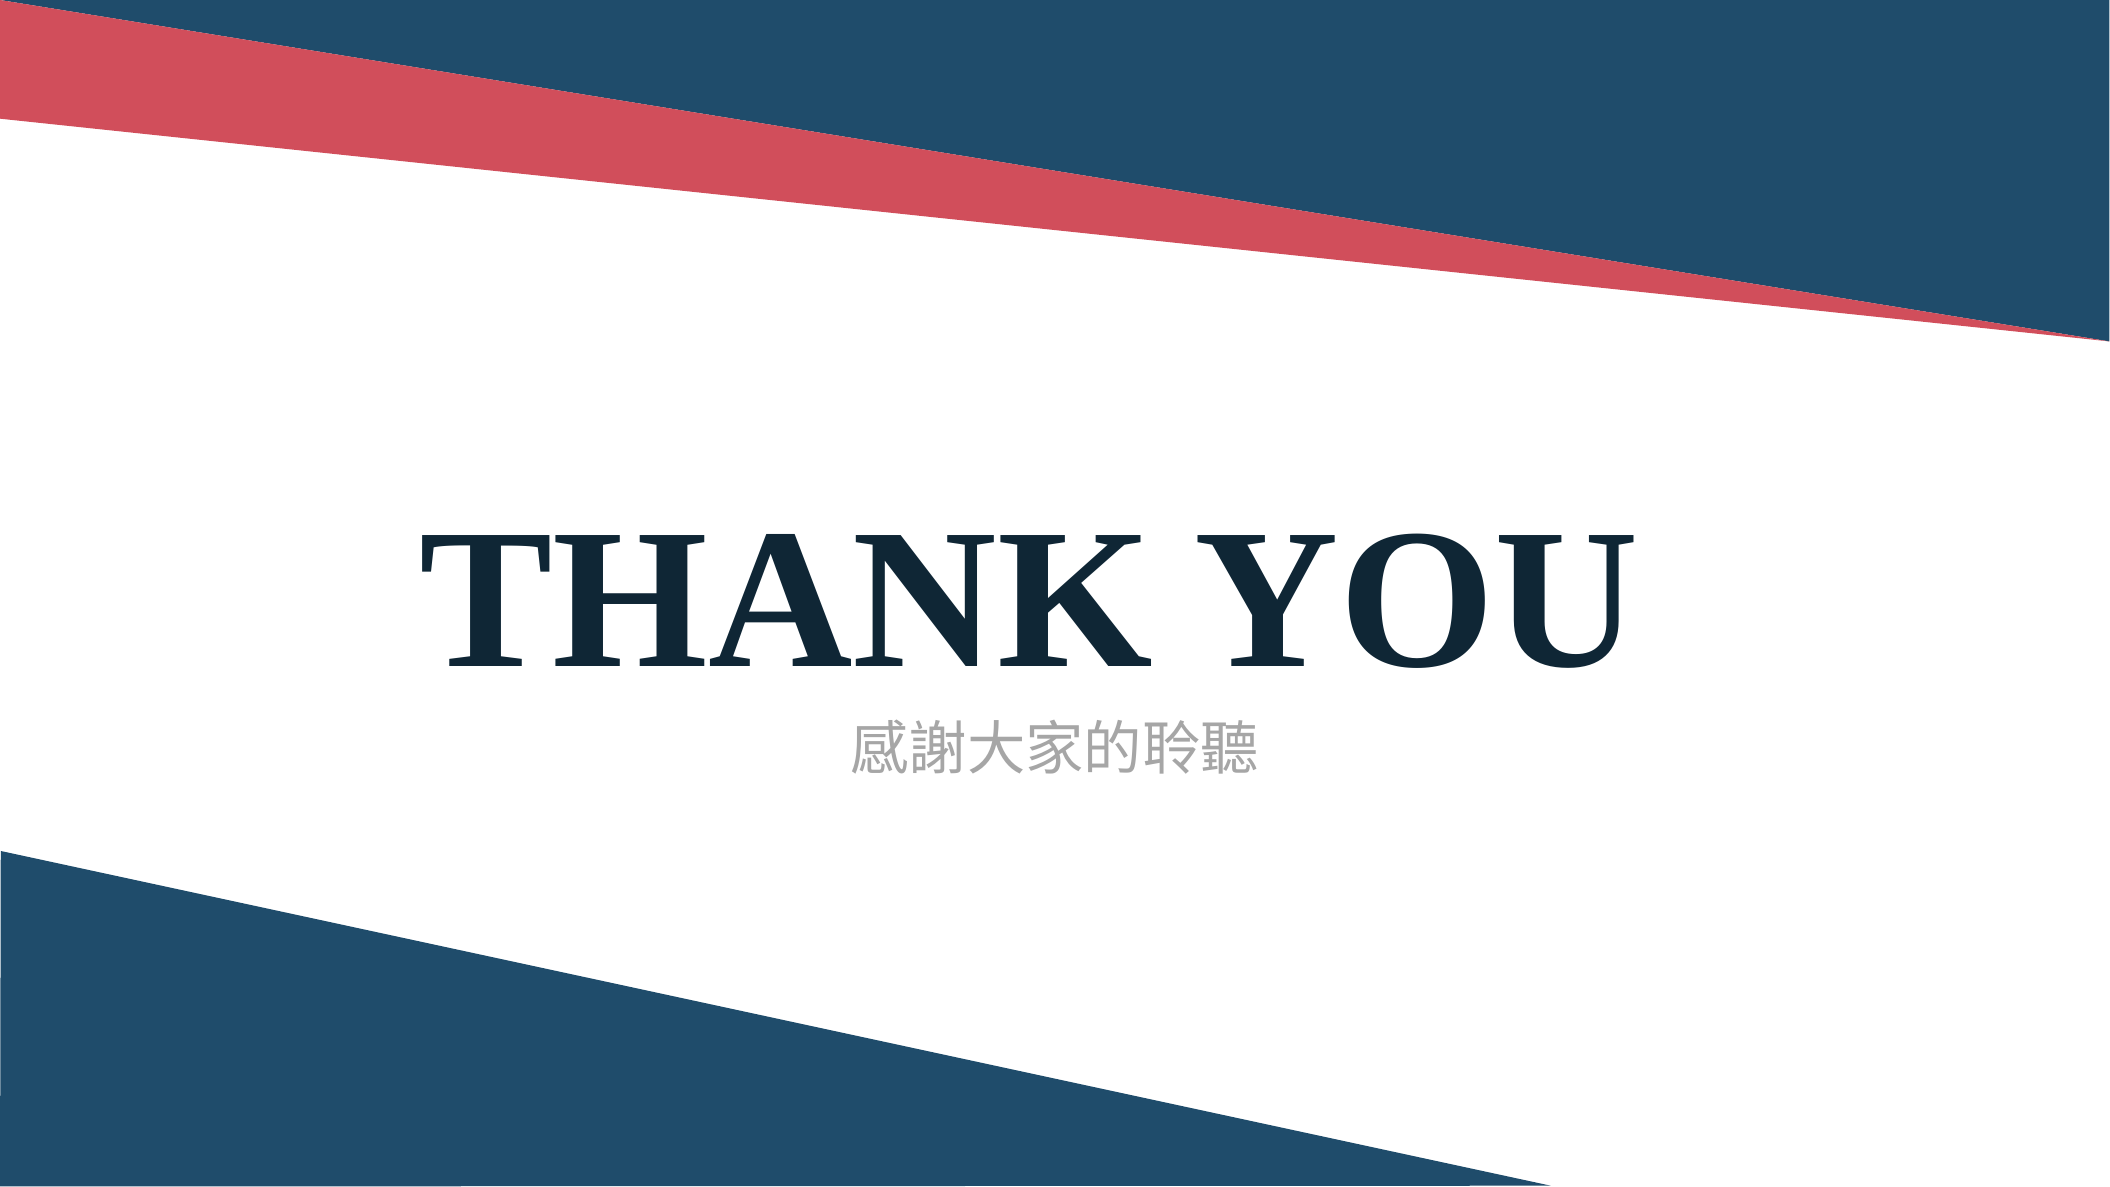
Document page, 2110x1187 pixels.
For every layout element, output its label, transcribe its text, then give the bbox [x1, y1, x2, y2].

text_box Thank you [366, 466, 1743, 707]
text_box [0, 850, 1551, 1187]
text_box [7, 0, 2110, 341]
text_box [0, 0, 2110, 342]
text_box 感謝大家的聆聽 [765, 711, 1344, 782]
